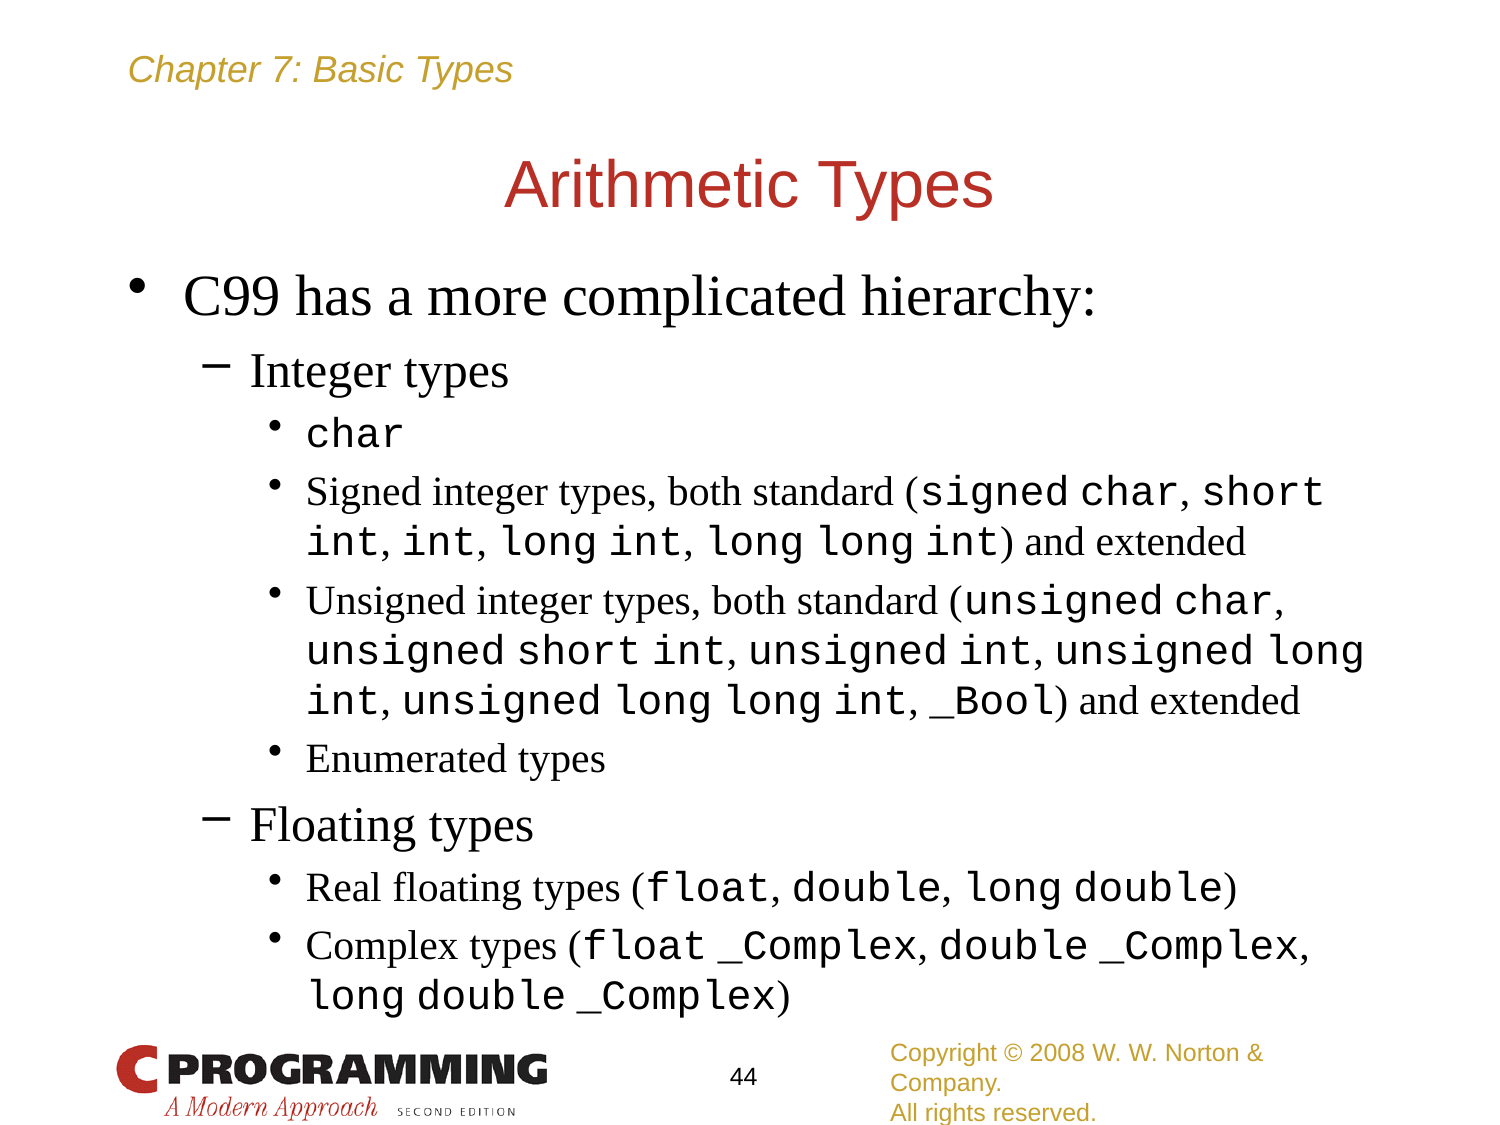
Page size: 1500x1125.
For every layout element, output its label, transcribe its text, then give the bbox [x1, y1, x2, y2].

picture [112, 1041, 550, 1123]
slide_number 44 [687, 1049, 801, 1101]
title Arithmetic Types [112, 125, 1388, 238]
list C99 has a more complicated hierarchy: Integer types char Signed integer types, both standard (signed char, short int, int, long int, long long int) and extended Unsigned integer types, both standard (unsigned char, unsigned short int, unsigned int, unsigned long int, unsigned long long int, _Bool) and extended Enumerated types Floating types Real floating types (float, double, long double) Complex types (float _Complex, double _Complex, long double _Complex) [112, 249, 1388, 1038]
footer Copyright © 2008 W. W. Norton & Company. All rights reserved. [874, 1043, 1388, 1119]
